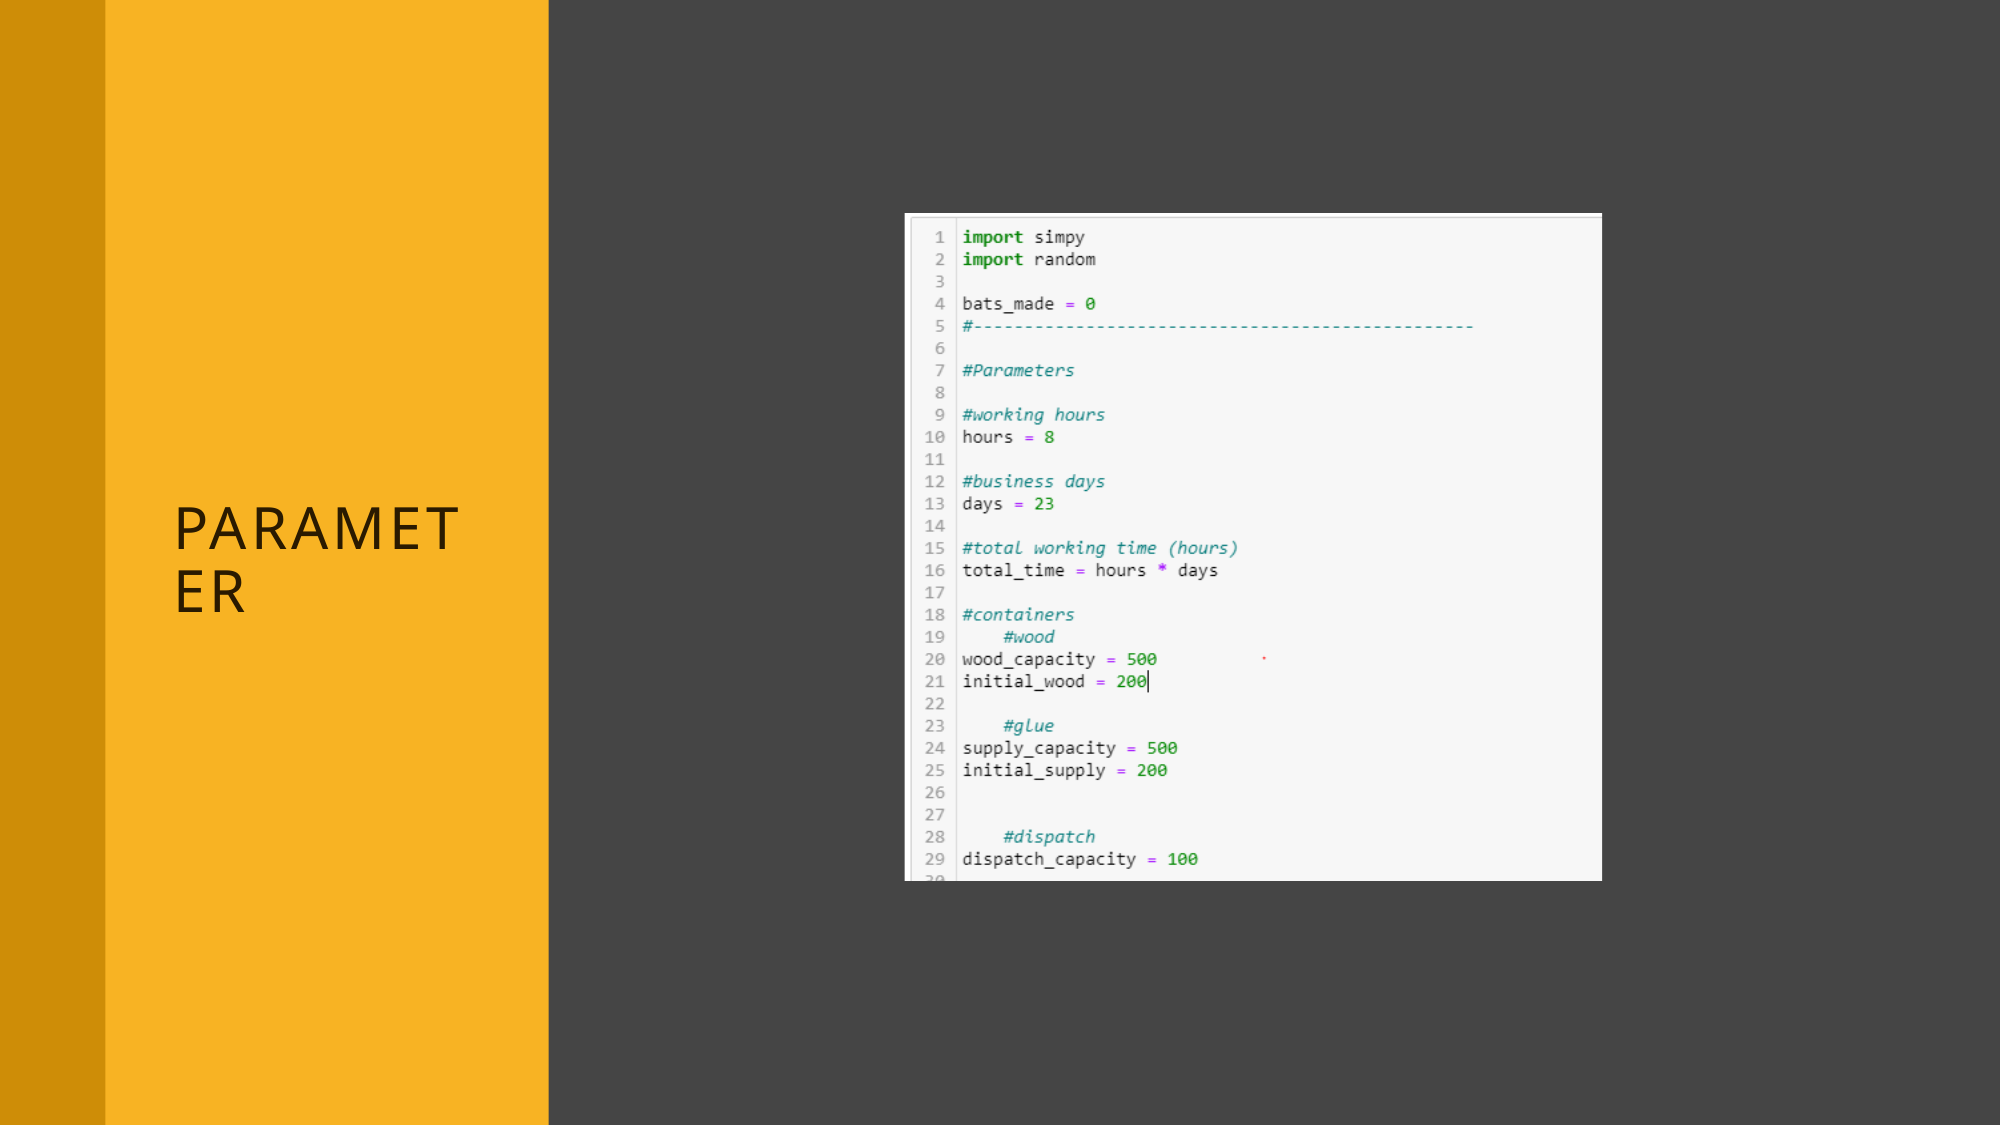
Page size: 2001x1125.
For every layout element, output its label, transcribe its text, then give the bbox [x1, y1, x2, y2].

title parameter [158, 222, 497, 903]
text_box [107, 0, 550, 1125]
picture [904, 145, 1603, 881]
text_box [0, 0, 107, 1125]
text_box [550, 0, 2000, 1125]
